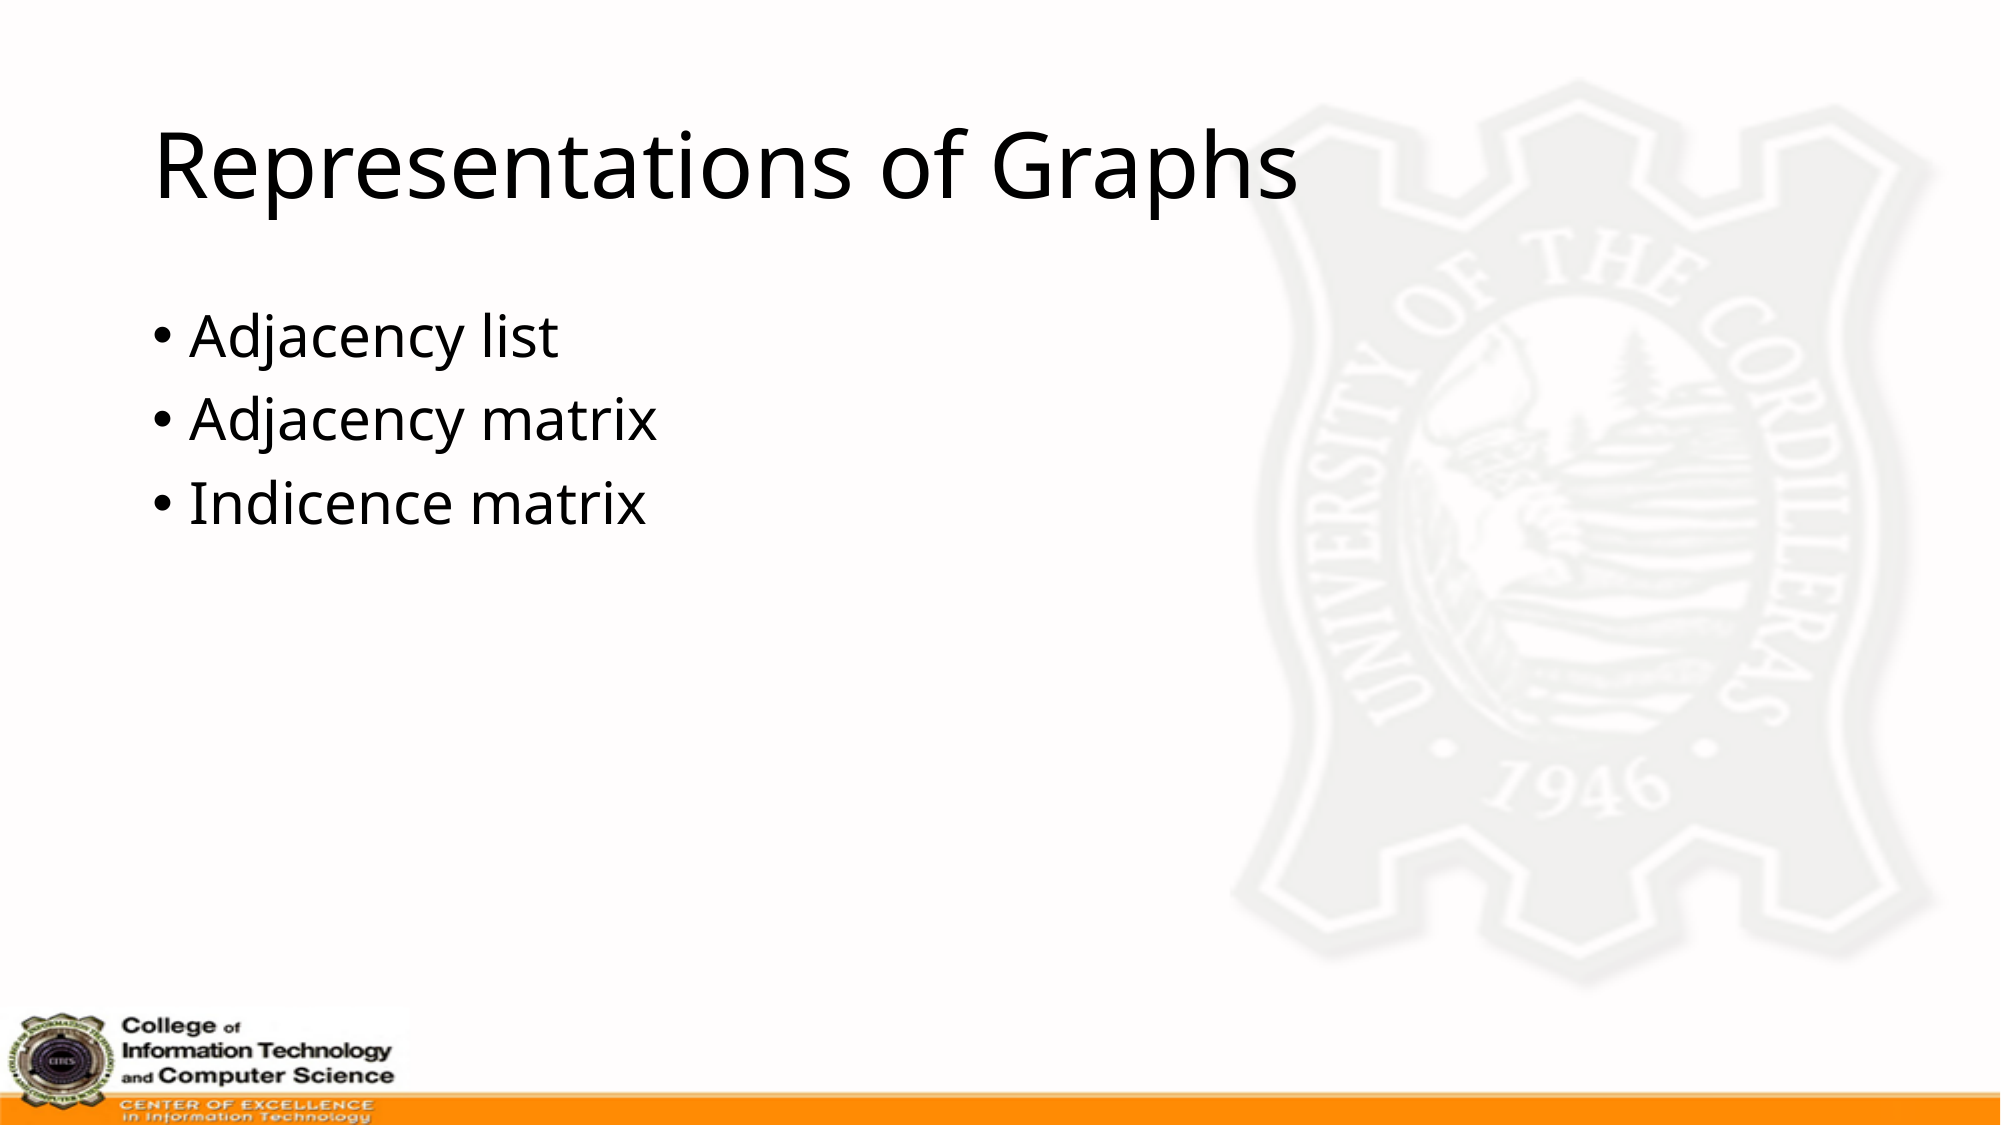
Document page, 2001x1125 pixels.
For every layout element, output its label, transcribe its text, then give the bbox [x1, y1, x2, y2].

title Representations of Graphs [137, 59, 1863, 278]
list Adjacency list Adjacency matrix Indicence matrix [137, 299, 1863, 1014]
picture [0, 0, 2001, 1125]
